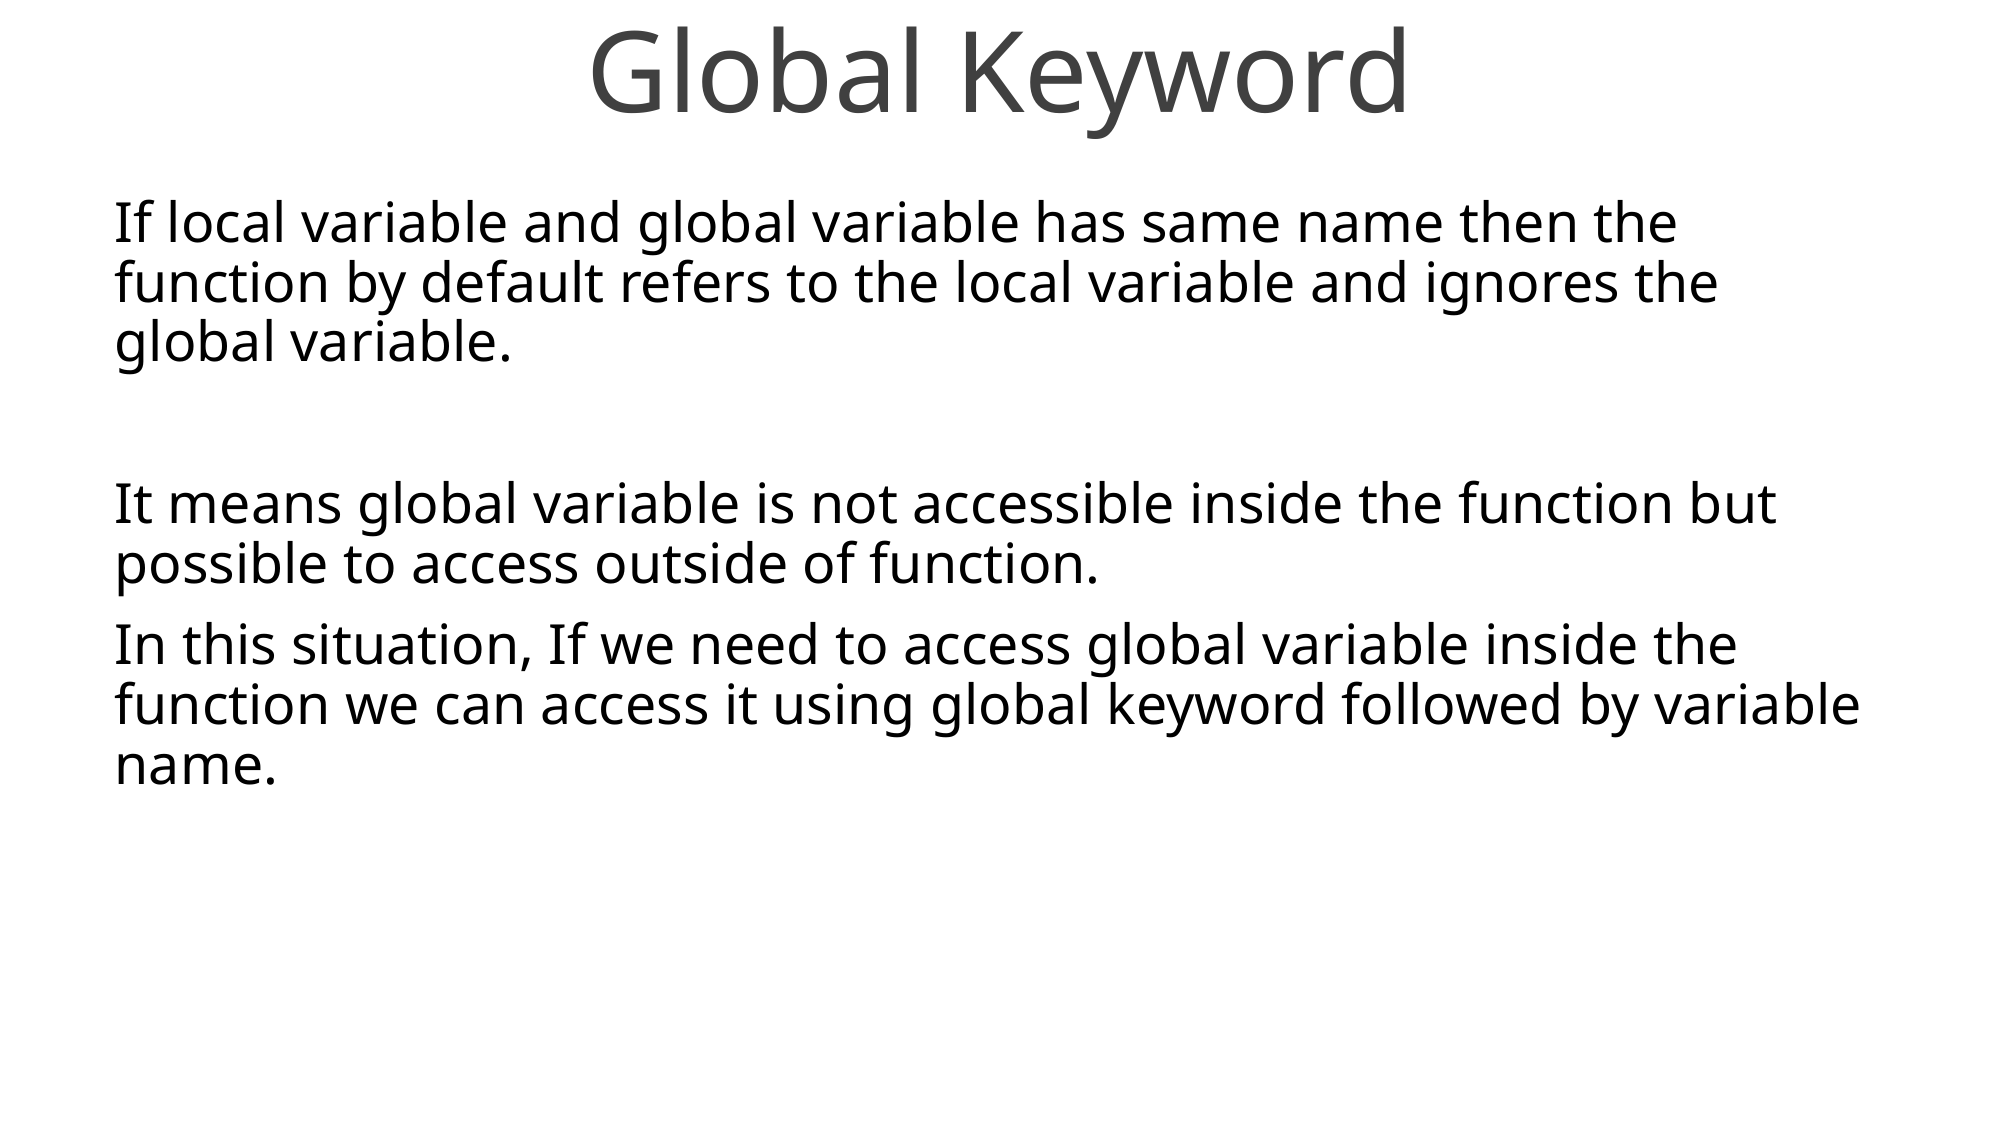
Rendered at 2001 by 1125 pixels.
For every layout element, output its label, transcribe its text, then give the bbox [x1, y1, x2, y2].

list If local variable and global variable has same name then the function by default refers to the local variable and ignores the global variable. It means global variable is not accessible inside the function but possible to access outside of function. In this situation, If we need to access global variable inside the function we can access it using global keyword followed by variable name. [99, 186, 1900, 930]
title Global Keyword [99, 8, 1900, 186]
